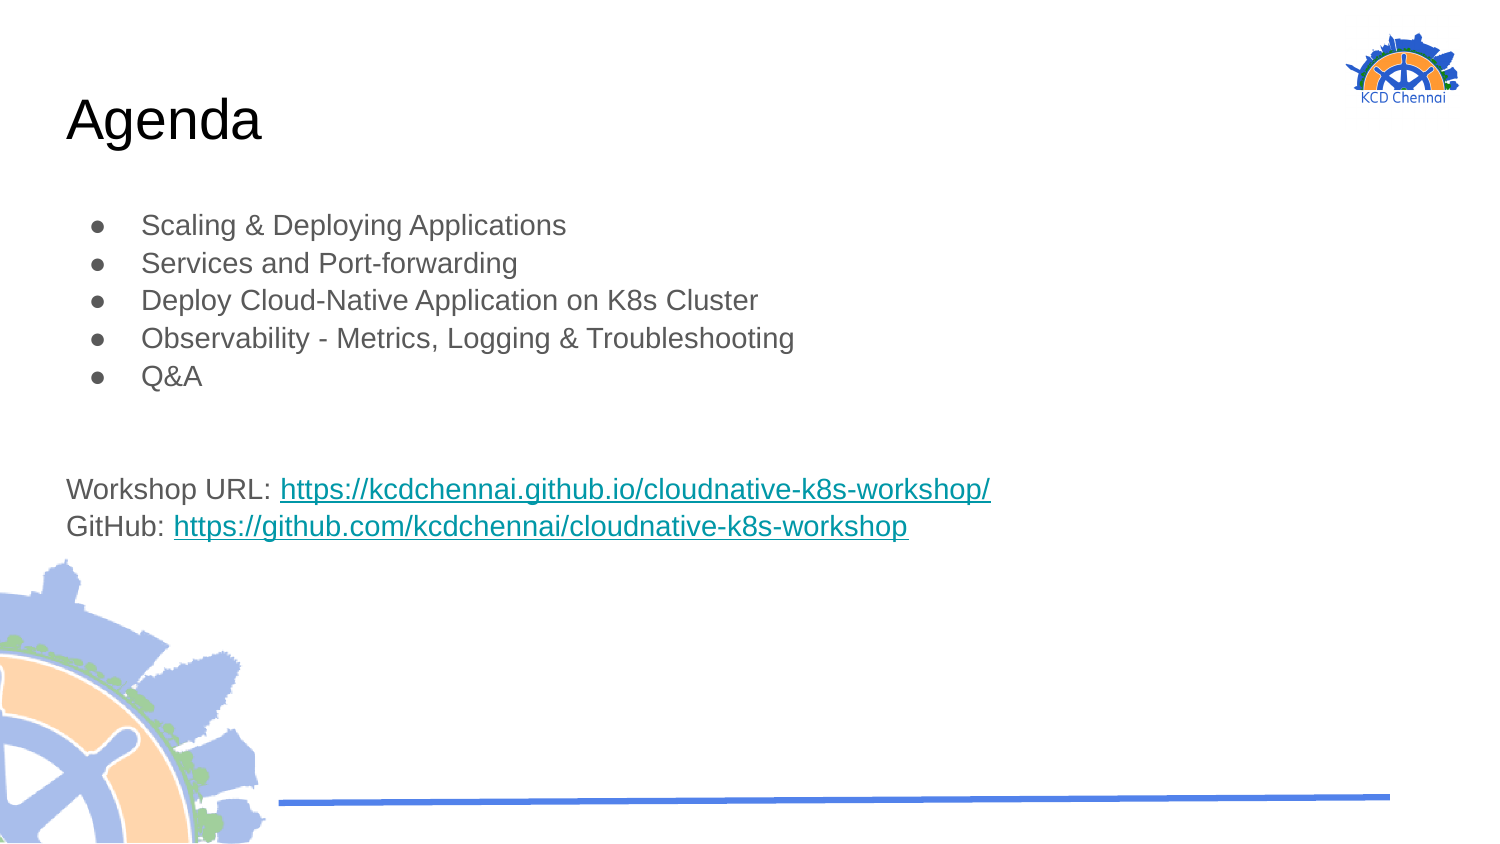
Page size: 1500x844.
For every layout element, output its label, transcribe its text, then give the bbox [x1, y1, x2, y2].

list Scaling & Deploying Applications Services and Port-forwarding Deploy Cloud-Native Application on K8s Cluster Observability - Metrics, Logging & Troubleshooting Q&A Workshop URL: https://kcdchennai.github.io/cloudnative-k8s-workshop/ GitHub: https://github.com/kcdchennai/cloudnative-k8s-workshop [51, 189, 1449, 750]
picture [1345, 15, 1460, 130]
picture [0, 472, 279, 844]
title Agenda [51, 72, 1449, 167]
